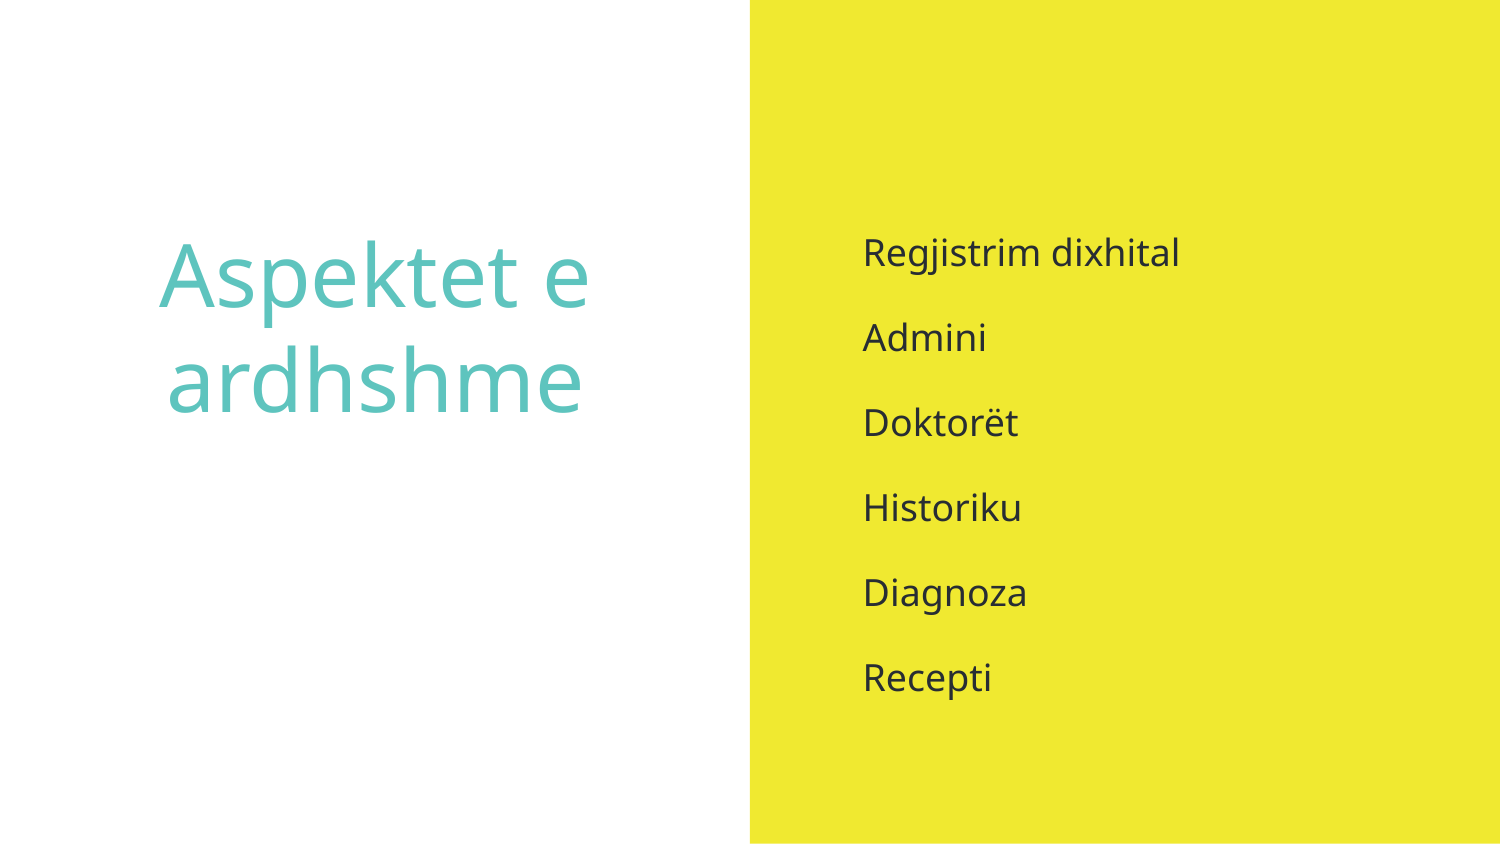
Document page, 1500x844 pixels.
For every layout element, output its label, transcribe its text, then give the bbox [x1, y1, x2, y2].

list Regjistrim dixhital Admini Doktorët Historiku Diagnoza Recepti [810, 118, 1440, 725]
title Aspektet e ardhshme [43, 202, 708, 446]
